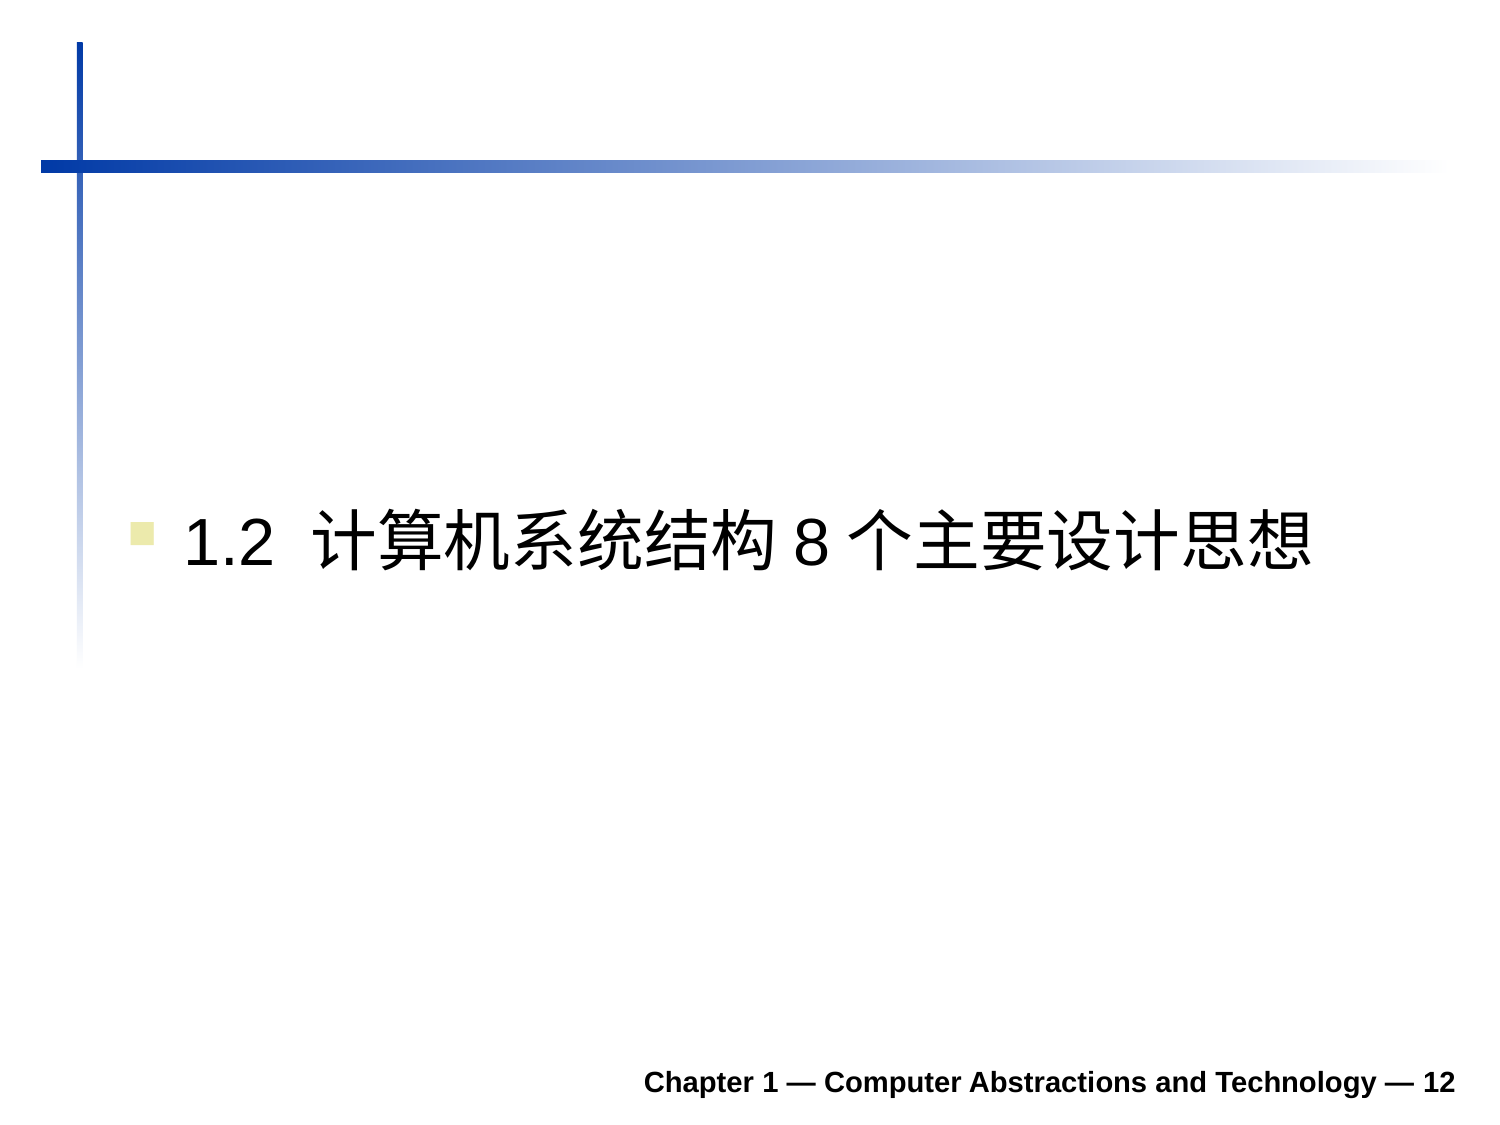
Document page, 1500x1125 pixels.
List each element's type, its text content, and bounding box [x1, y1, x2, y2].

footer Chapter 1 — Computer Abstractions and Technology — 12 [277, 1046, 1471, 1106]
list 1.2 计算机系统结构8个主要设计思想 [112, 491, 1469, 1024]
